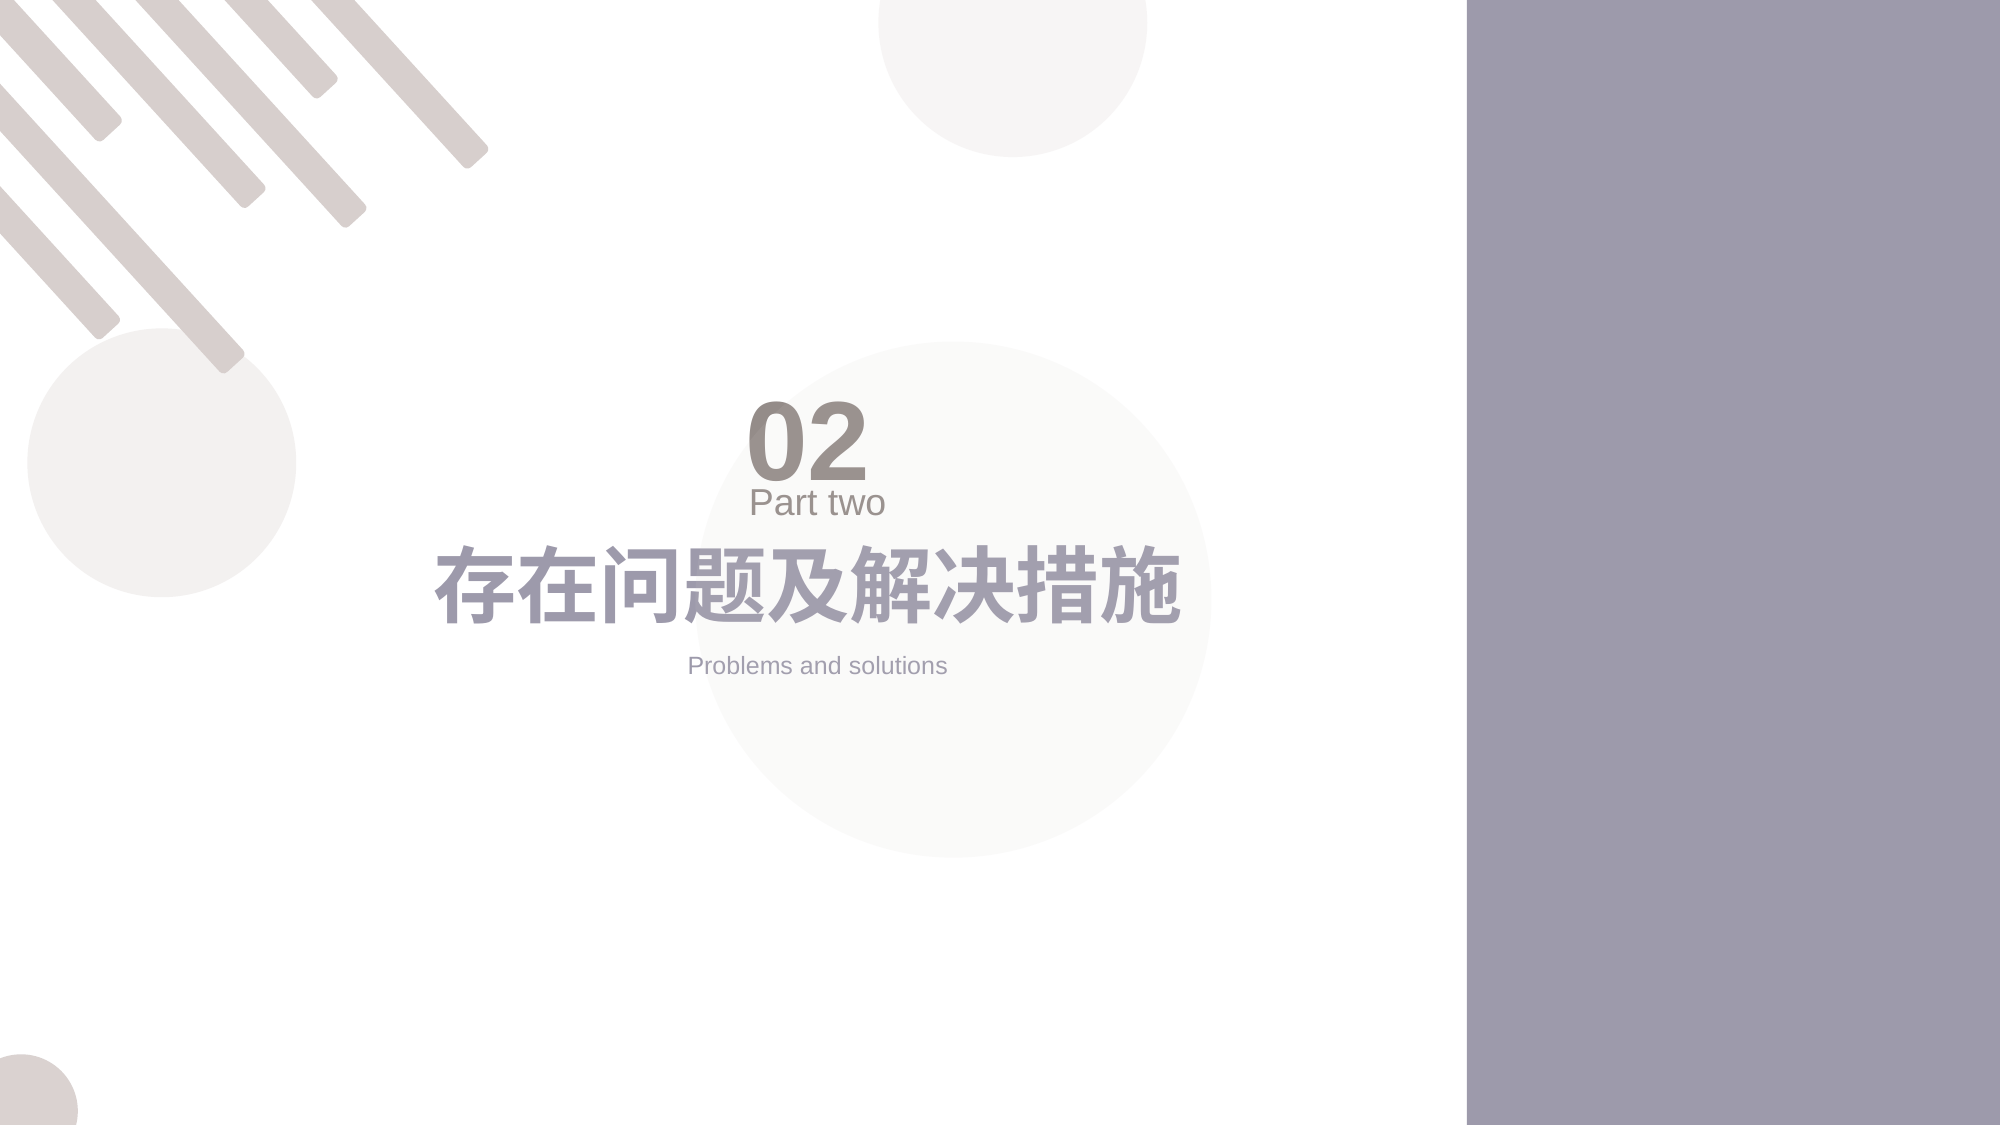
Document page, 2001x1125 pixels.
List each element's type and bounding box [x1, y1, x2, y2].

text_box [0, 0, 1212, 1125]
text_box [1466, 0, 2000, 1125]
